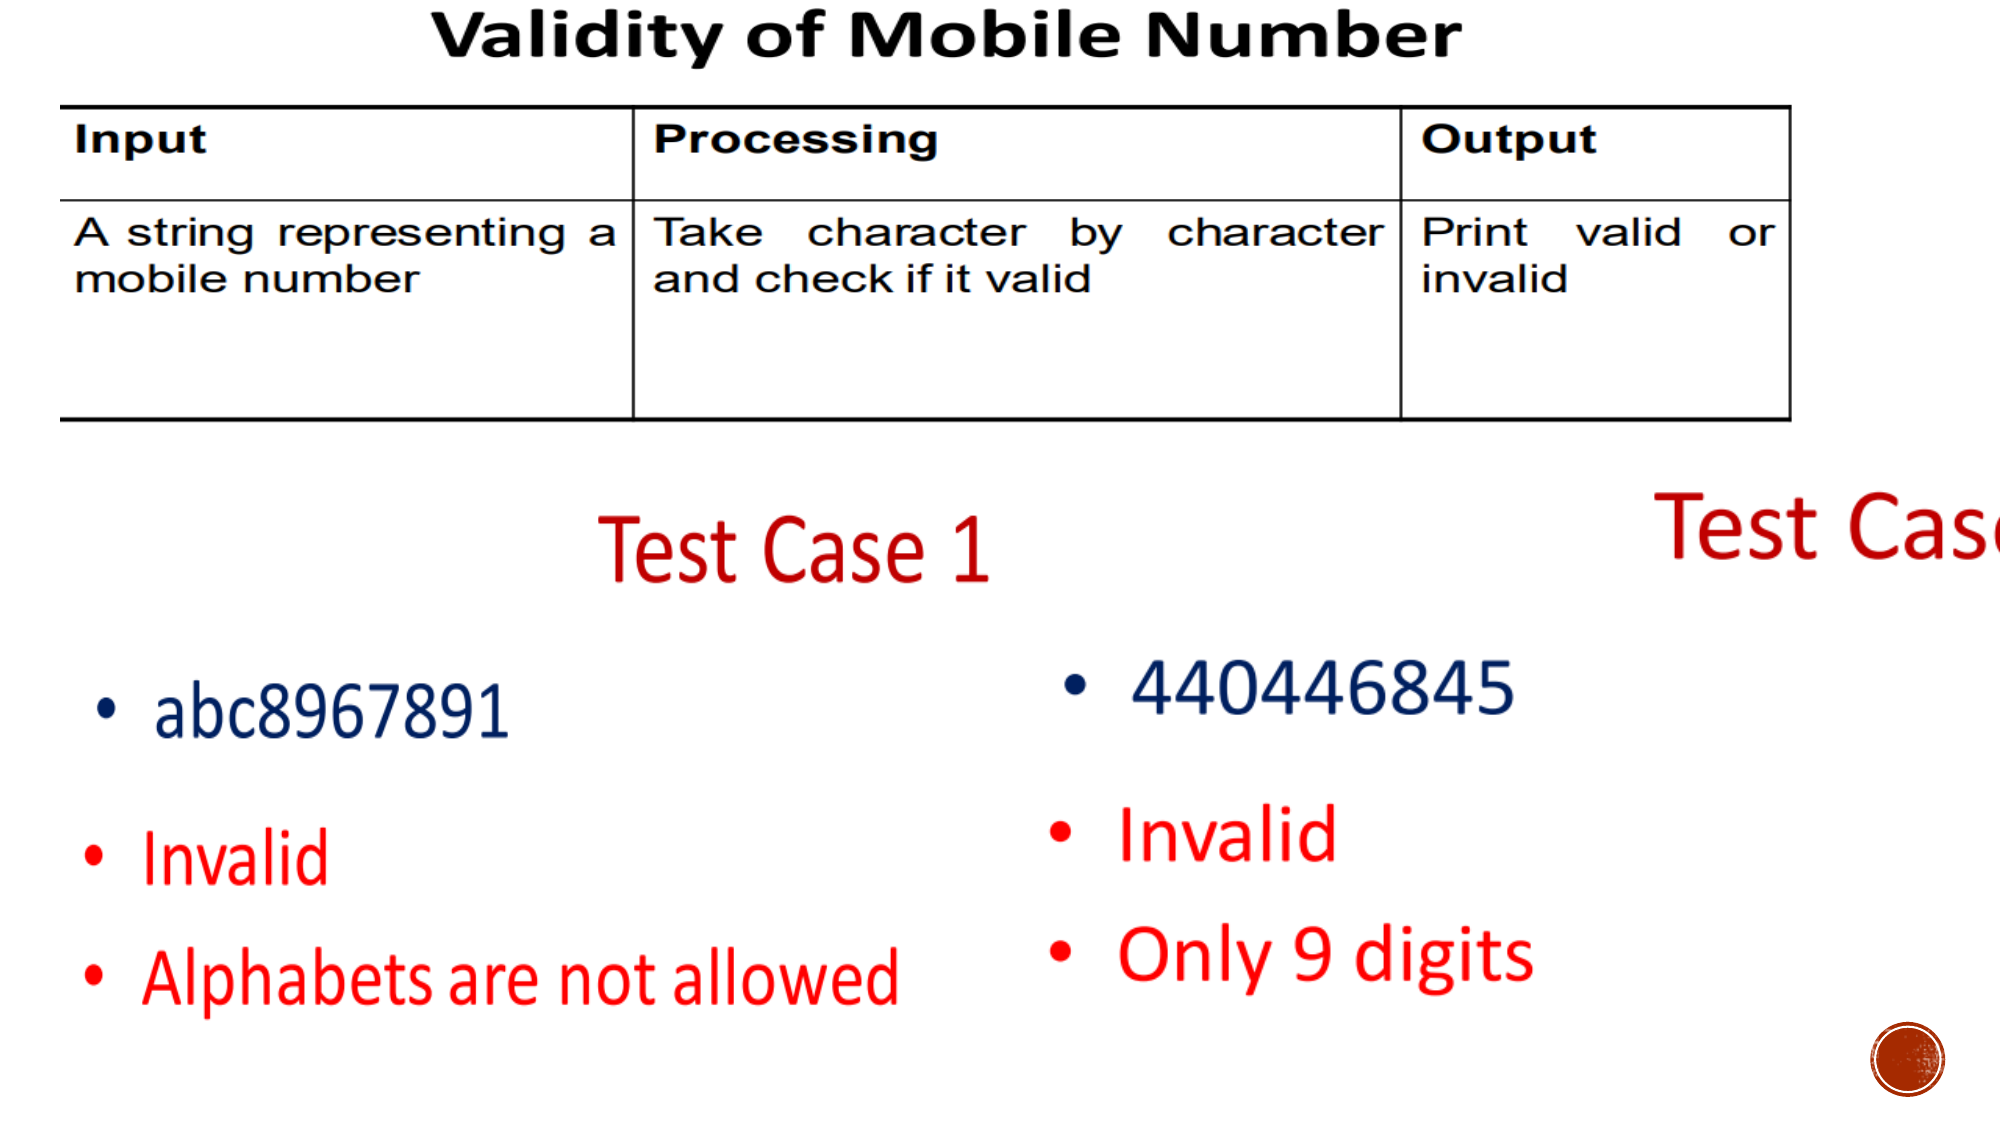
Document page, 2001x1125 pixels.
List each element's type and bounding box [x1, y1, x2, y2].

picture [60, 505, 1061, 1027]
picture [61, 0, 1817, 466]
picture [1000, 466, 2000, 999]
